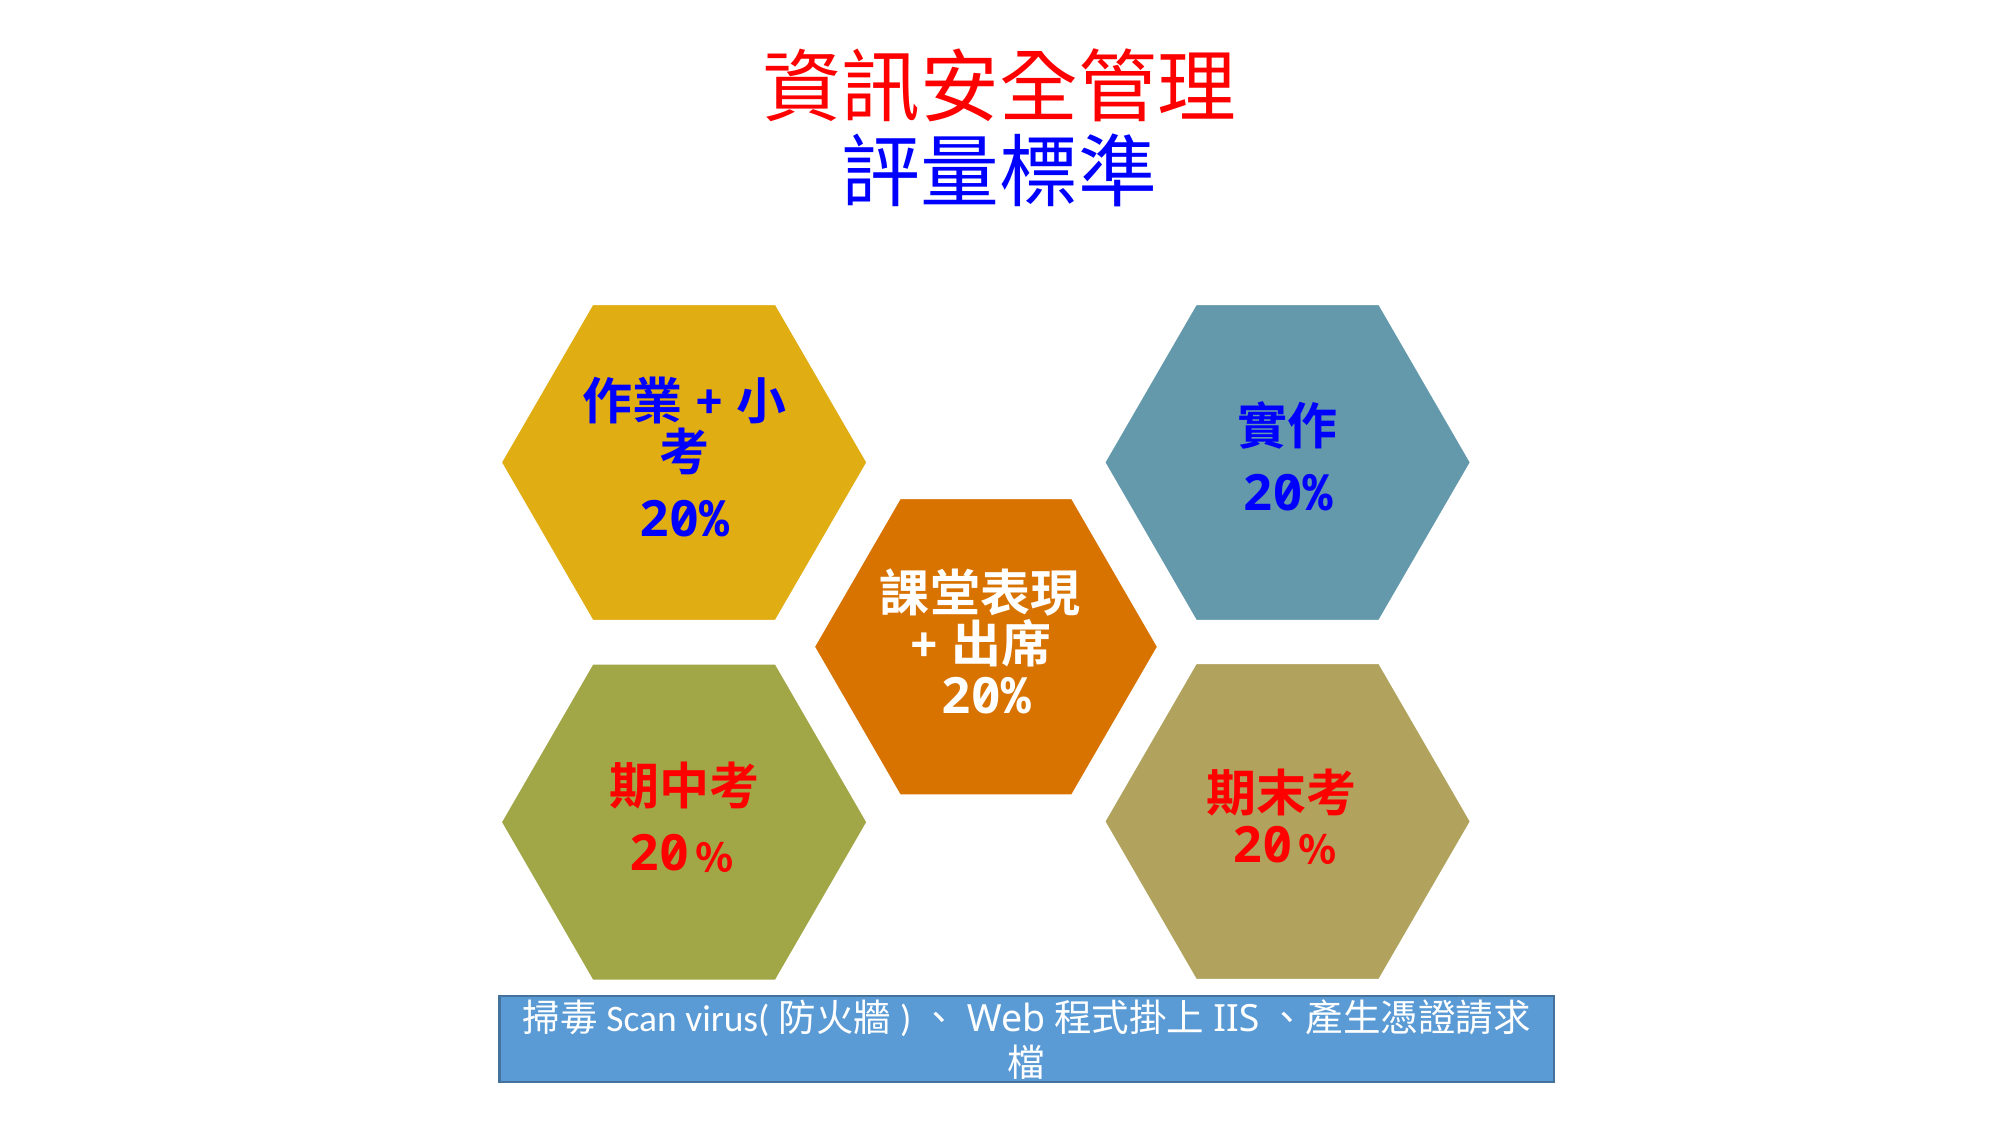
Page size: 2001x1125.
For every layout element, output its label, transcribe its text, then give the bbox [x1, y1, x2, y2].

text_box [499, 302, 1473, 982]
text_box 資訊安全管理 評量標準 [137, 40, 1863, 227]
text_box 掃毒Scan virus(防火牆)、Web程式掛上IIS、產生憑證請求檔 [498, 995, 1555, 1083]
